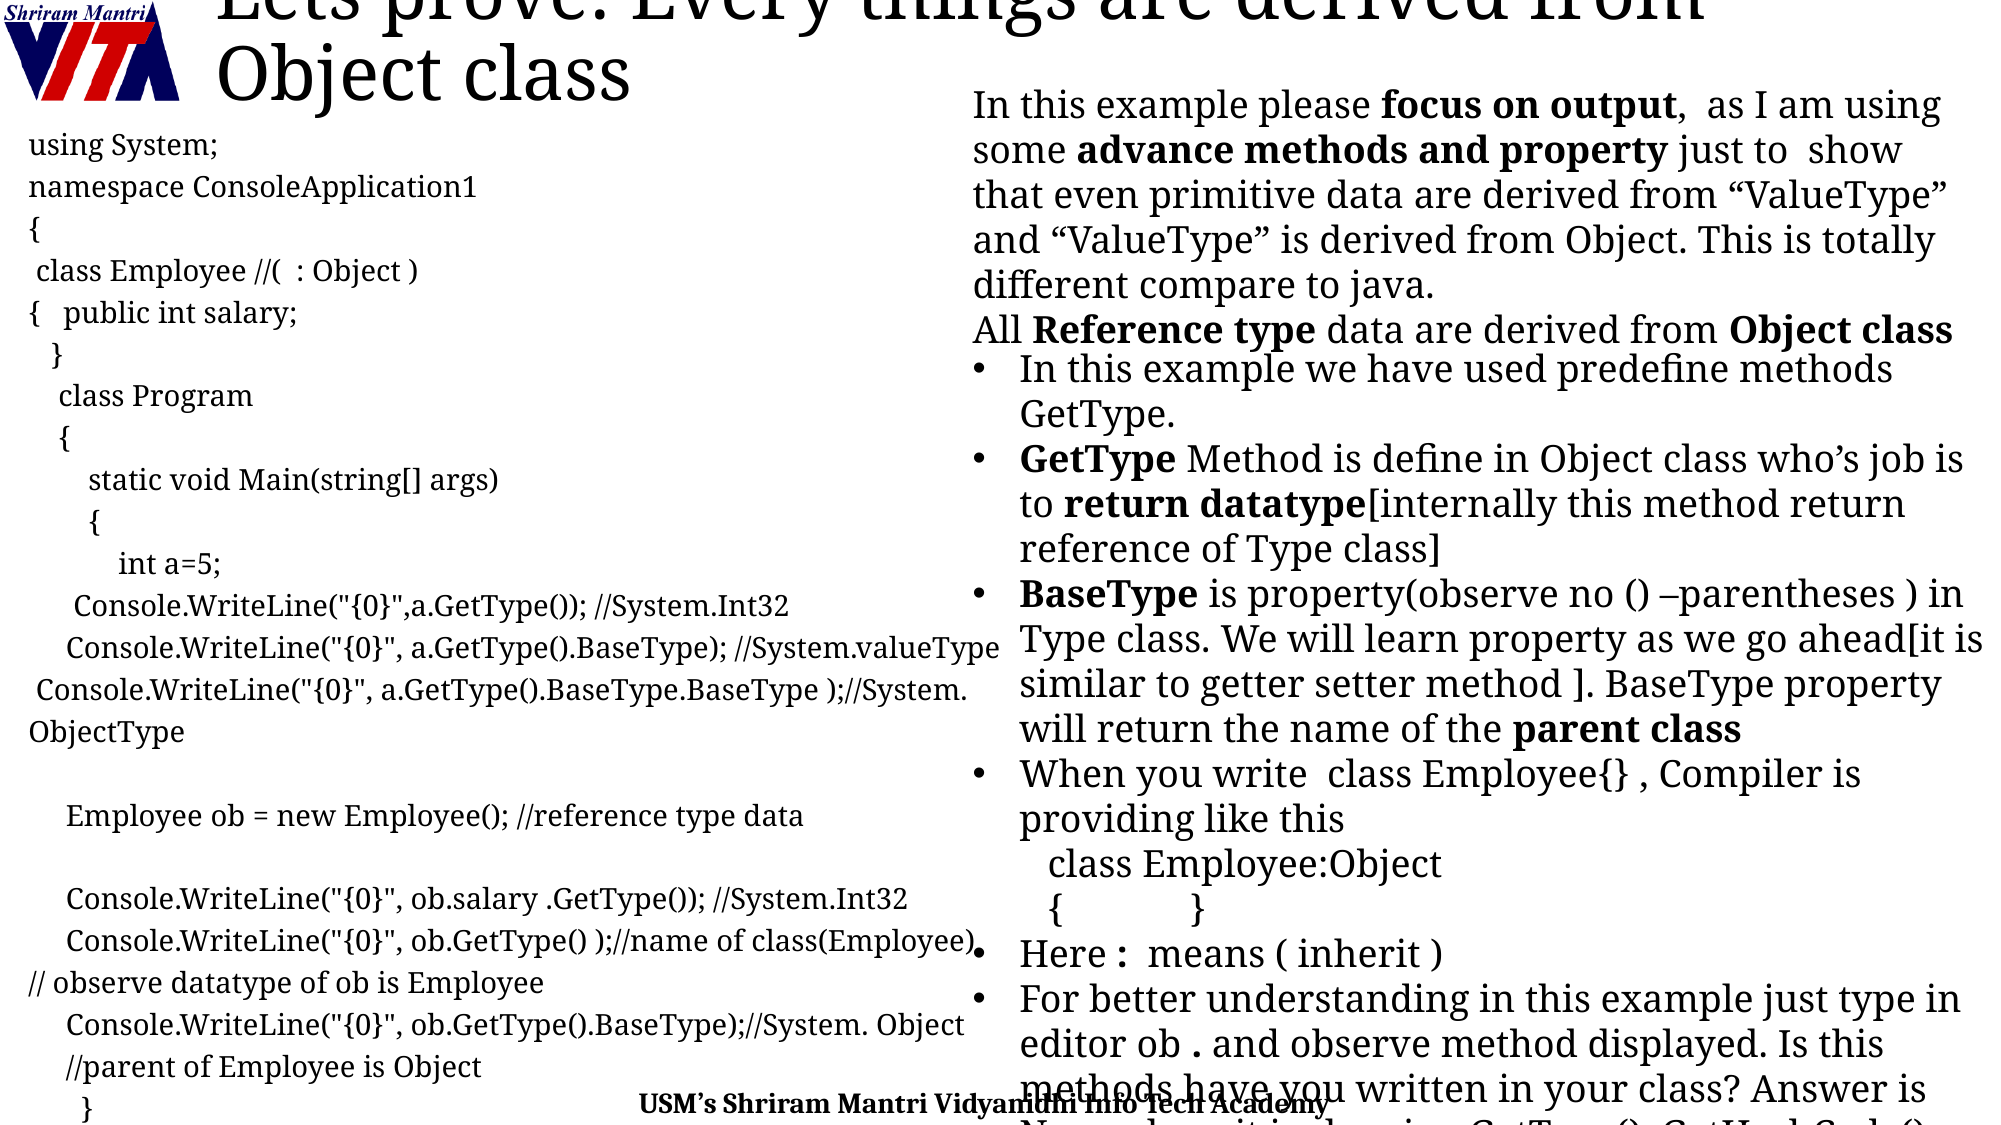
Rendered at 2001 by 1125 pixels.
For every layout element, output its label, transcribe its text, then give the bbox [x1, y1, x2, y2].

title Lets prove: Every things are derived from Object class [200, 0, 1863, 84]
picture [0, 0, 197, 121]
list using System; namespace ConsoleApplication1 { class Employee //( : Object ) { public int salary; } class Program { static void Main(string[] args) { int a=5; Console.WriteLine("{0}",a.GetType()); //System.Int32 Console.WriteLine("{0}", a.GetType().BaseType); //System.valueType Console.WriteLine("{0}", a.GetType().BaseType.BaseType );//System. ObjectType Employee ob = new Employee(); //reference type data Console.WriteLine("{0}", ob.salary .GetType()); //System.Int32 Console.WriteLine("{0}", ob.GetType() );//name of class(Employee) // observe datatype of ob is Employee Console.WriteLine("{0}", ob.GetType().BaseType);//System. Object //parent of Employee is Object } } } [13, 111, 957, 1125]
text_box In this example we have used predefine methods GetType. GetType Method is define in Object class who’s job is to return datatype[internally this method return reference of Type class] BaseType is property(observe no () –parentheses ) in Type class. We will learn property as we go ahead[it is similar to getter setter method ]. BaseType property will return the name of the parent class When you write class Employee{} , Compiler is providing like this class Employee:Object { } Here : means ( inherit ) For better understanding in this example just type in editor ob . and observe method displayed. Is this methods have you written in your class? Answer is No . so how it is showing GetType(), GetHashCode(), ToString().These are methods define in parent class ie Object class which is inherited by Employee class. [957, 337, 2000, 1125]
text_box In this example please focus on output, as I am using some advance methods and property just to show that even primitive data are derived from “ValueType” and “ValueType” is derived from Object. This is totally different compare to java. All Reference type data are derived from Object class [957, 73, 1986, 359]
